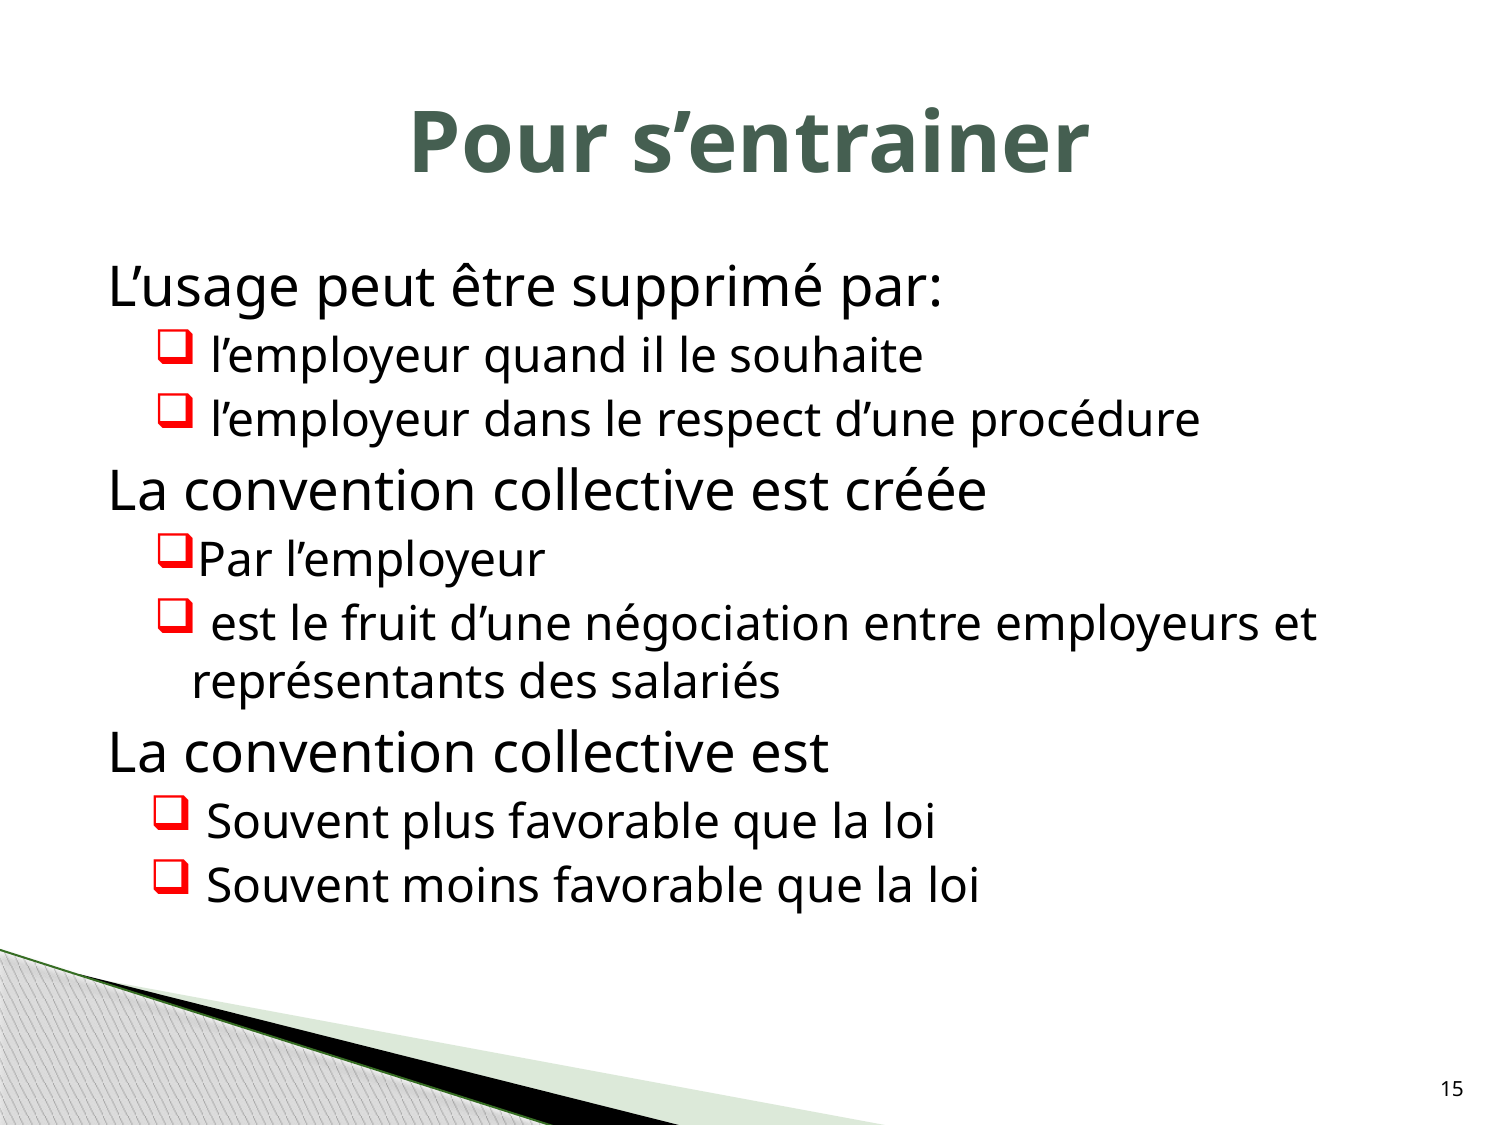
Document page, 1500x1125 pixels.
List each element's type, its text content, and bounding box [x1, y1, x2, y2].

slide_number 15 [1418, 1051, 1479, 1112]
list L’usage peut être supprimé par: l’employeur quand il le souhaite l’employeur dans le respect d’une procédure La convention collective est créée Par l’employeur est le fruit d’une négociation entre employeurs et représentants des salariés La convention collective est Souvent plus favorable que la loi Souvent moins favorable que la loi [75, 243, 1425, 986]
title Pour s’entrainer [75, 45, 1425, 233]
